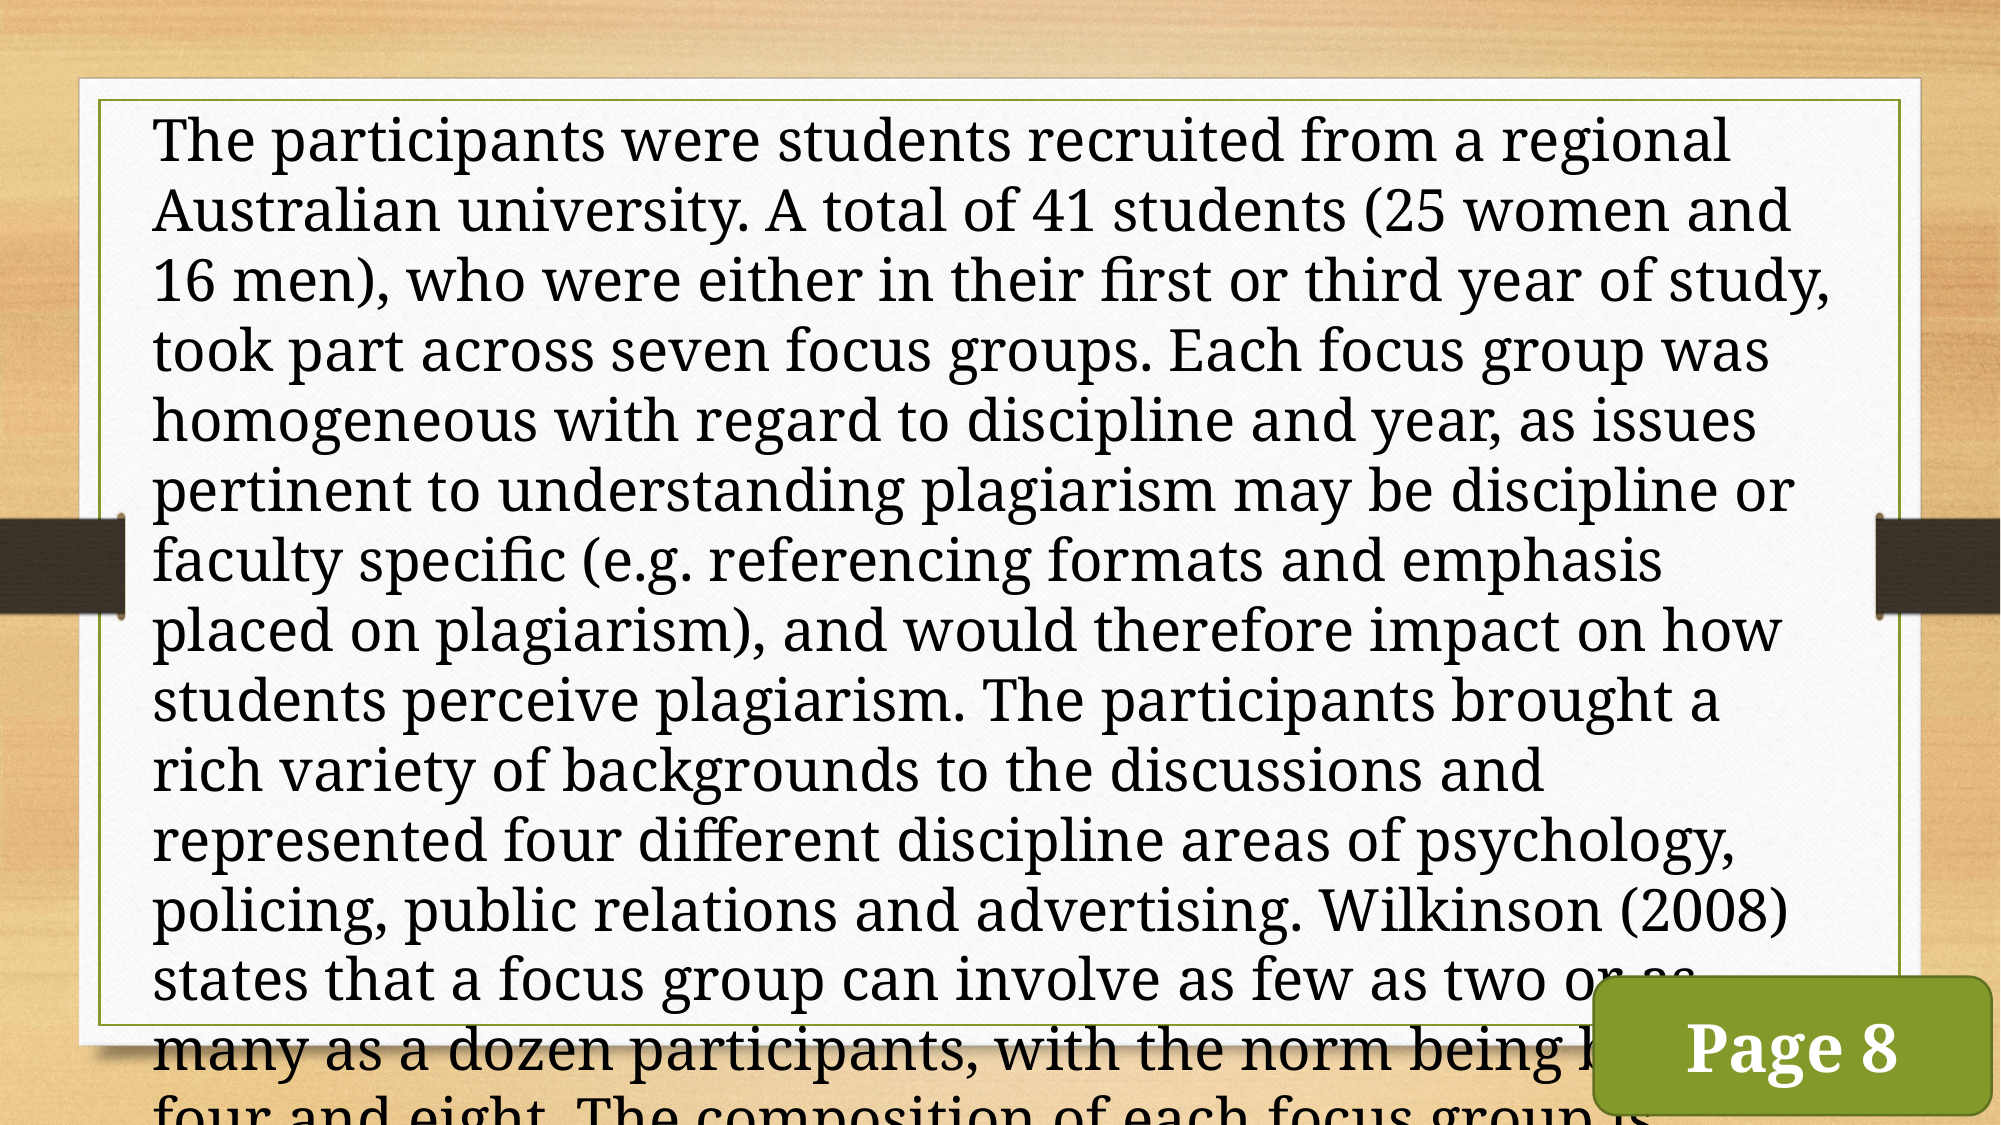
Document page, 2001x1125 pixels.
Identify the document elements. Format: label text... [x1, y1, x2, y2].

text_box Page 8 [1592, 975, 1993, 1117]
text_box The participants were students recruited from a regional Australian university. A total of 41 students (25 women and 16 men), who were either in their first or third year of study, took part across seven focus groups. Each focus group was homogeneous with regard to discipline and year, as issues pertinent to understanding plagiarism may be discipline or faculty specific (e.g. referencing formats and emphasis placed on plagiarism), and would therefore impact on how students perceive plagiarism. The participants brought a rich variety of backgrounds to the discussions and represented four different discipline areas of psychology, policing, public relations and advertising. Wilkinson (2008) states that a focus group can involve as few as two or as many as a dozen participants, with the norm being between four and eight. The composition of each focus group is illustrated in Table 1. [137, 95, 1863, 1125]
picture [0, 0, 2001, 1125]
